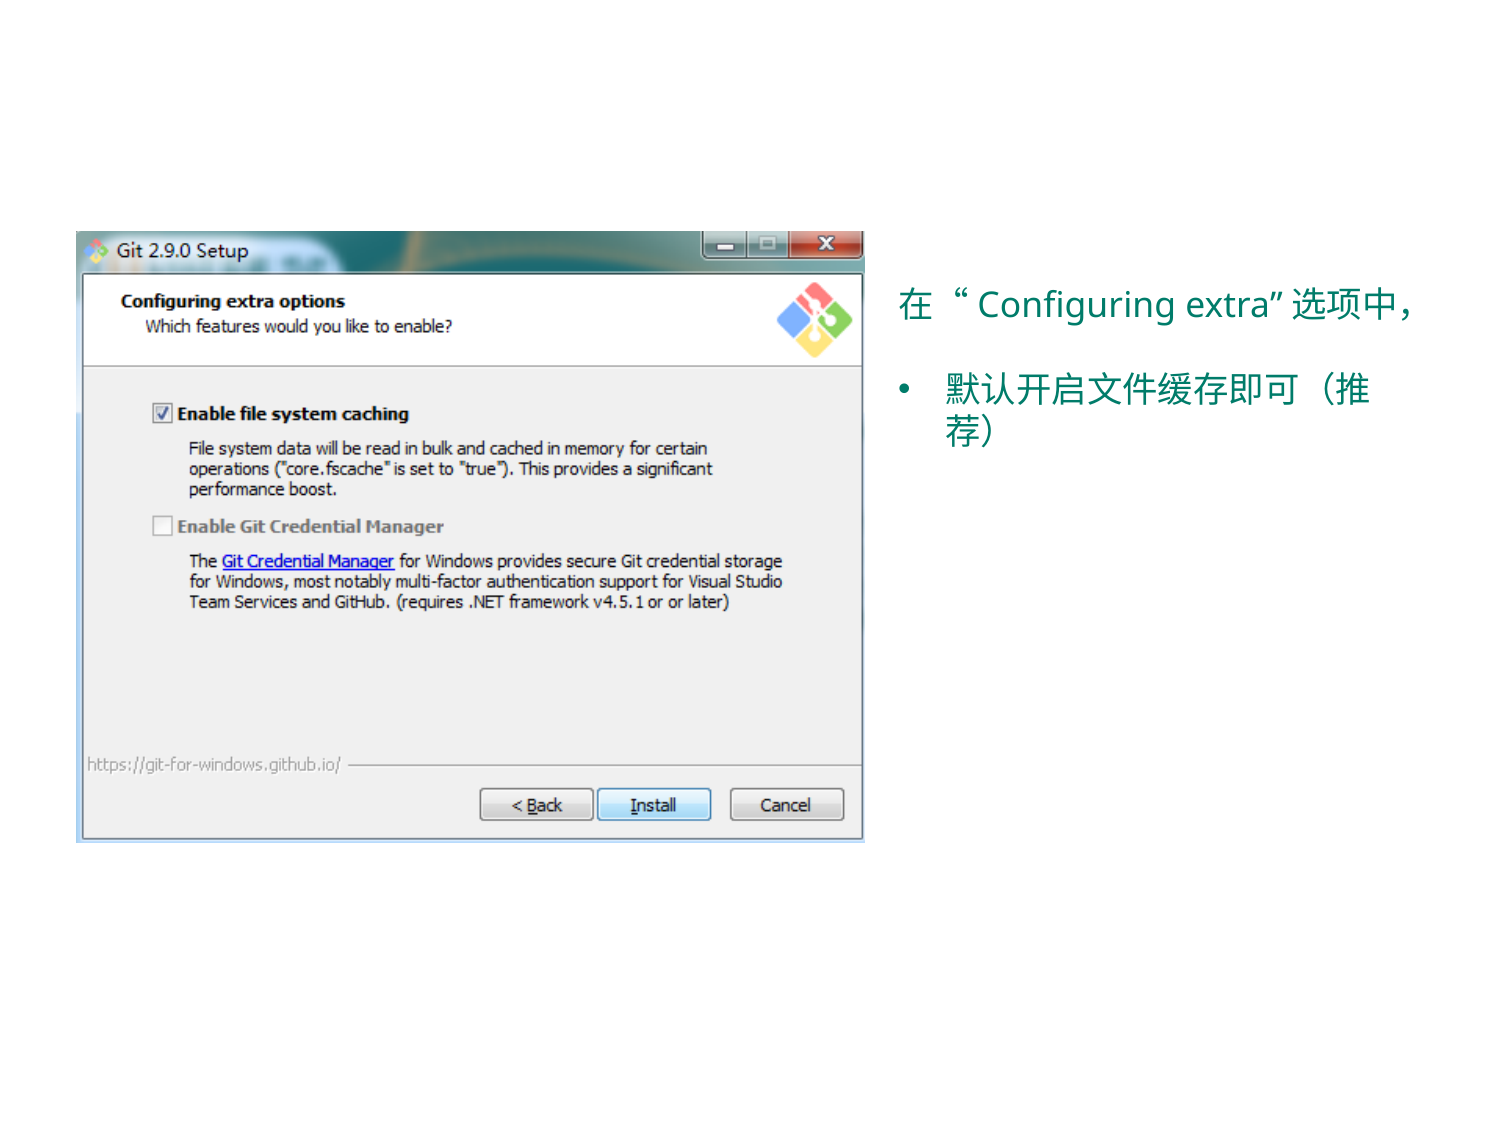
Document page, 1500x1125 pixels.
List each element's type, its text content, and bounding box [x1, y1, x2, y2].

picture [76, 231, 865, 843]
text_box 在“Configuring extra”选项中， 默认开启文件缓存即可（推荐） [891, 278, 1413, 456]
